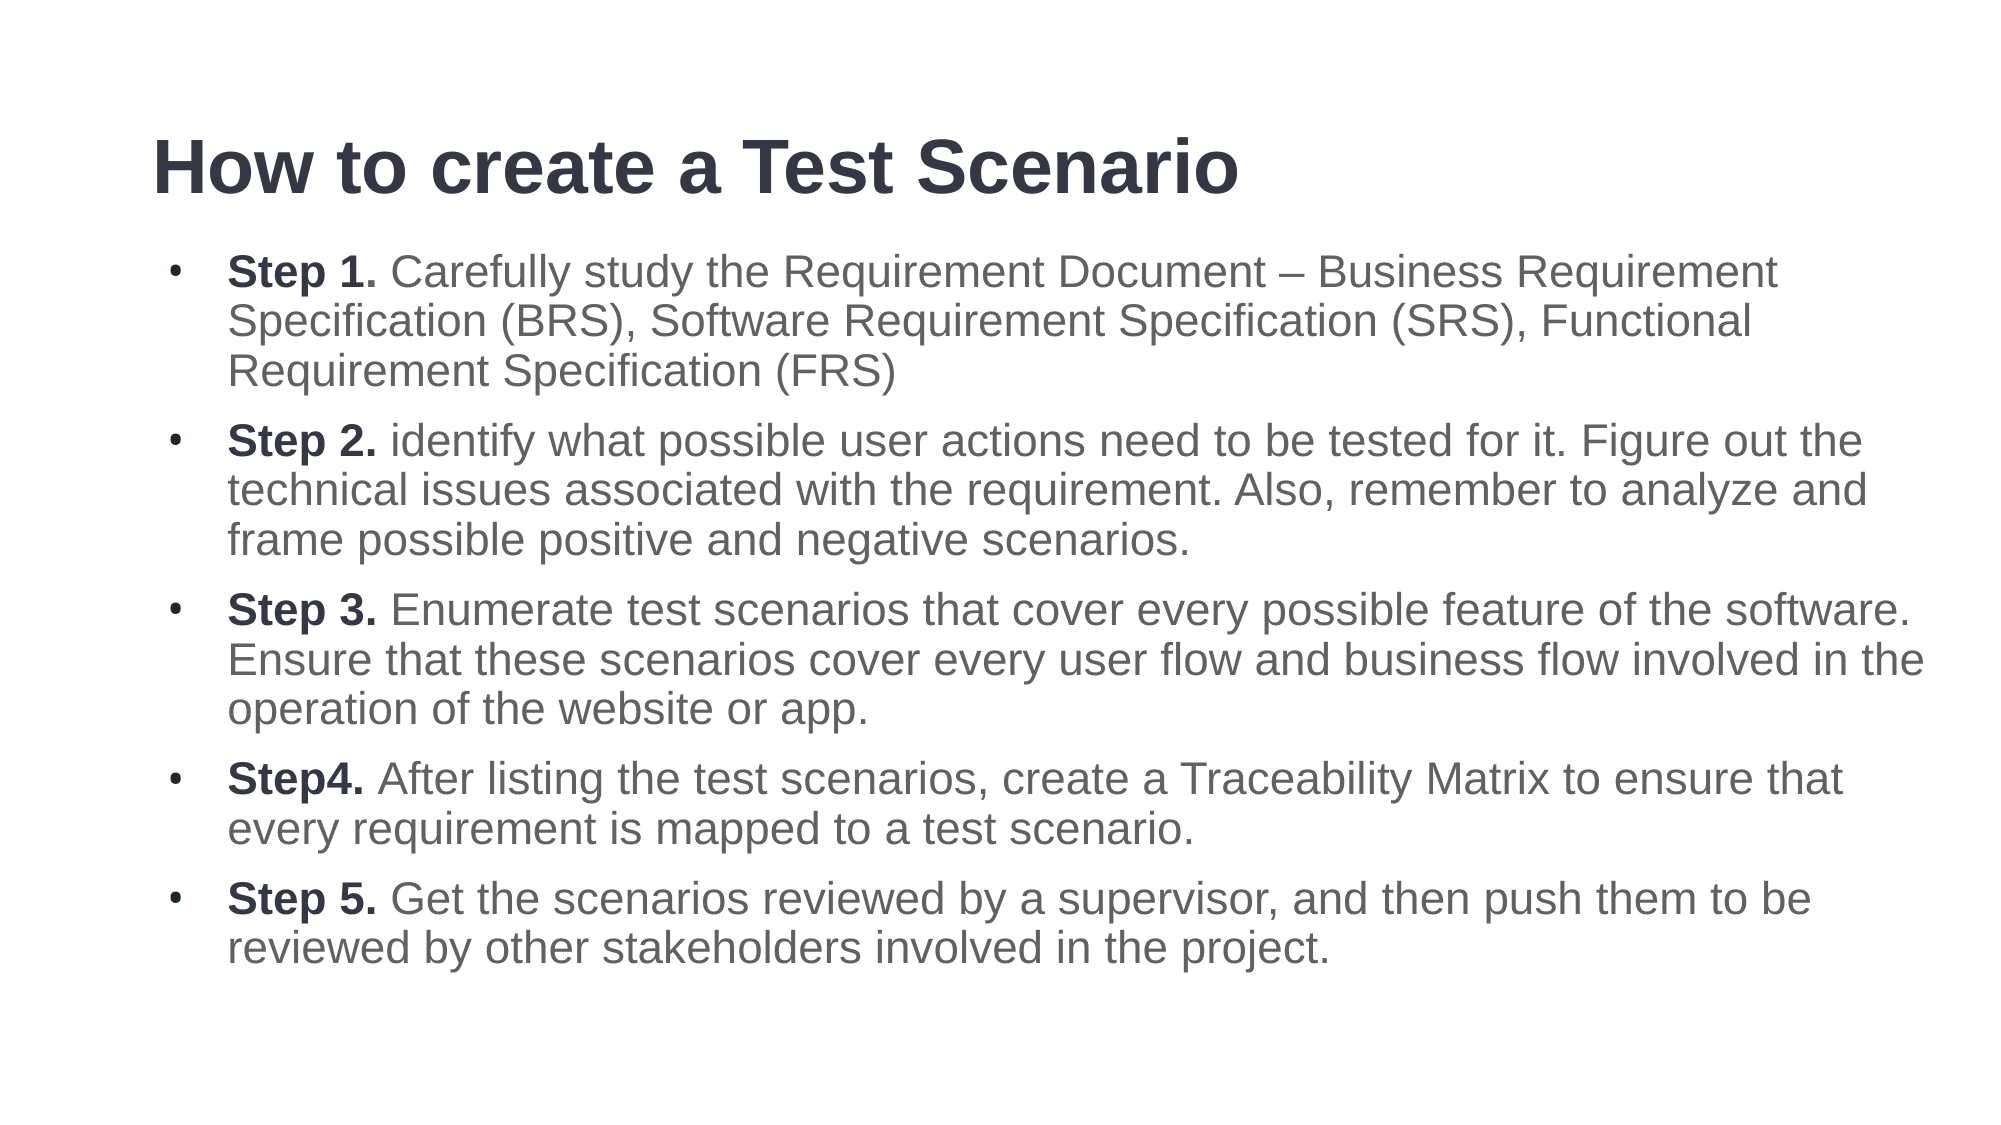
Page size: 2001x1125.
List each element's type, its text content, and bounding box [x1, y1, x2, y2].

title How to create a Test Scenario [137, 59, 1863, 240]
list Step 1. Carefully study the Requirement Document – Business Requirement Specification (BRS), Software Requirement Specification (SRS), Functional Requirement Specification (FRS) Step 2. identify what possible user actions need to be tested for it. Figure out the technical issues associated with the requirement. Also, remember to analyze and frame possible positive and negative scenarios. Step 3. Enumerate test scenarios that cover every possible feature of the software. Ensure that these scenarios cover every user flow and business flow involved in the operation of the website or app. Step4. After listing the test scenarios, create a Traceability Matrix to ensure that every requirement is mapped to a test scenario. Step 5. Get the scenarios reviewed by a supervisor, and then push them to be reviewed by other stakeholders involved in the project. [137, 240, 1948, 1087]
